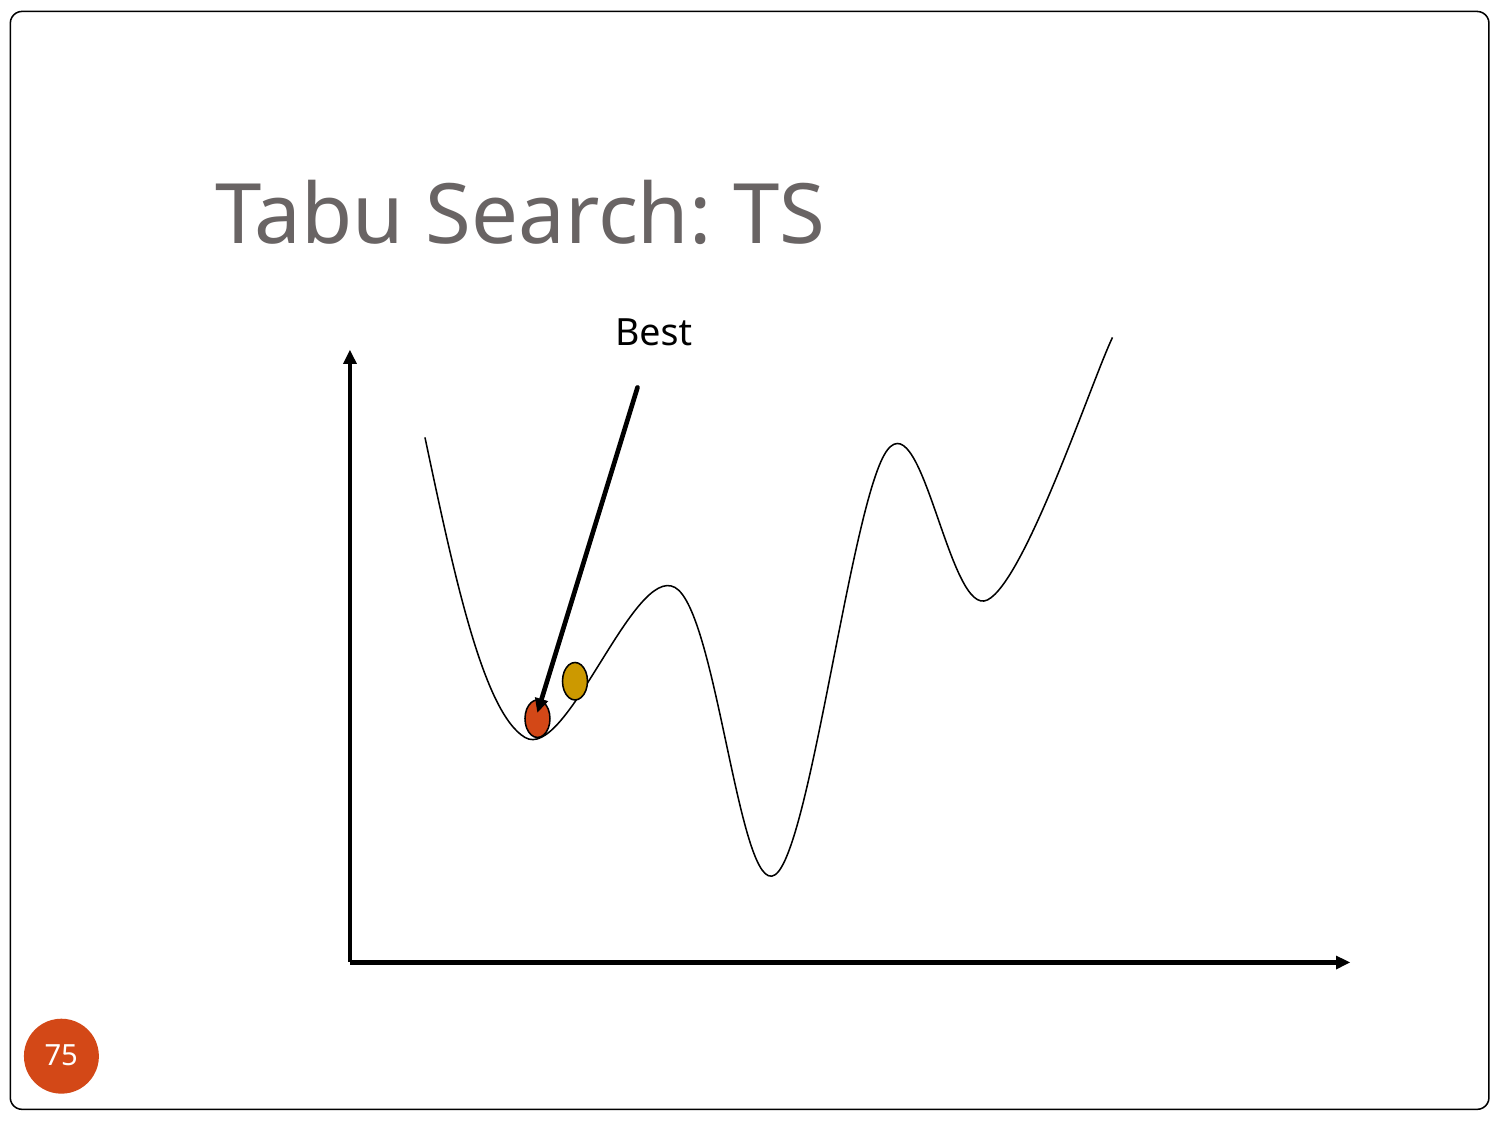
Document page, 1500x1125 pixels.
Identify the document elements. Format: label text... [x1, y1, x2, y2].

text_box [525, 702, 550, 738]
text_box ‹#› [23, 1018, 99, 1094]
text_box [641, 337, 1113, 877]
title Tabu Search: TS [200, 140, 1479, 275]
text_box Best [600, 299, 775, 360]
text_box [537, 387, 638, 713]
text_box [543, 721, 561, 737]
text_box [424, 421, 542, 740]
